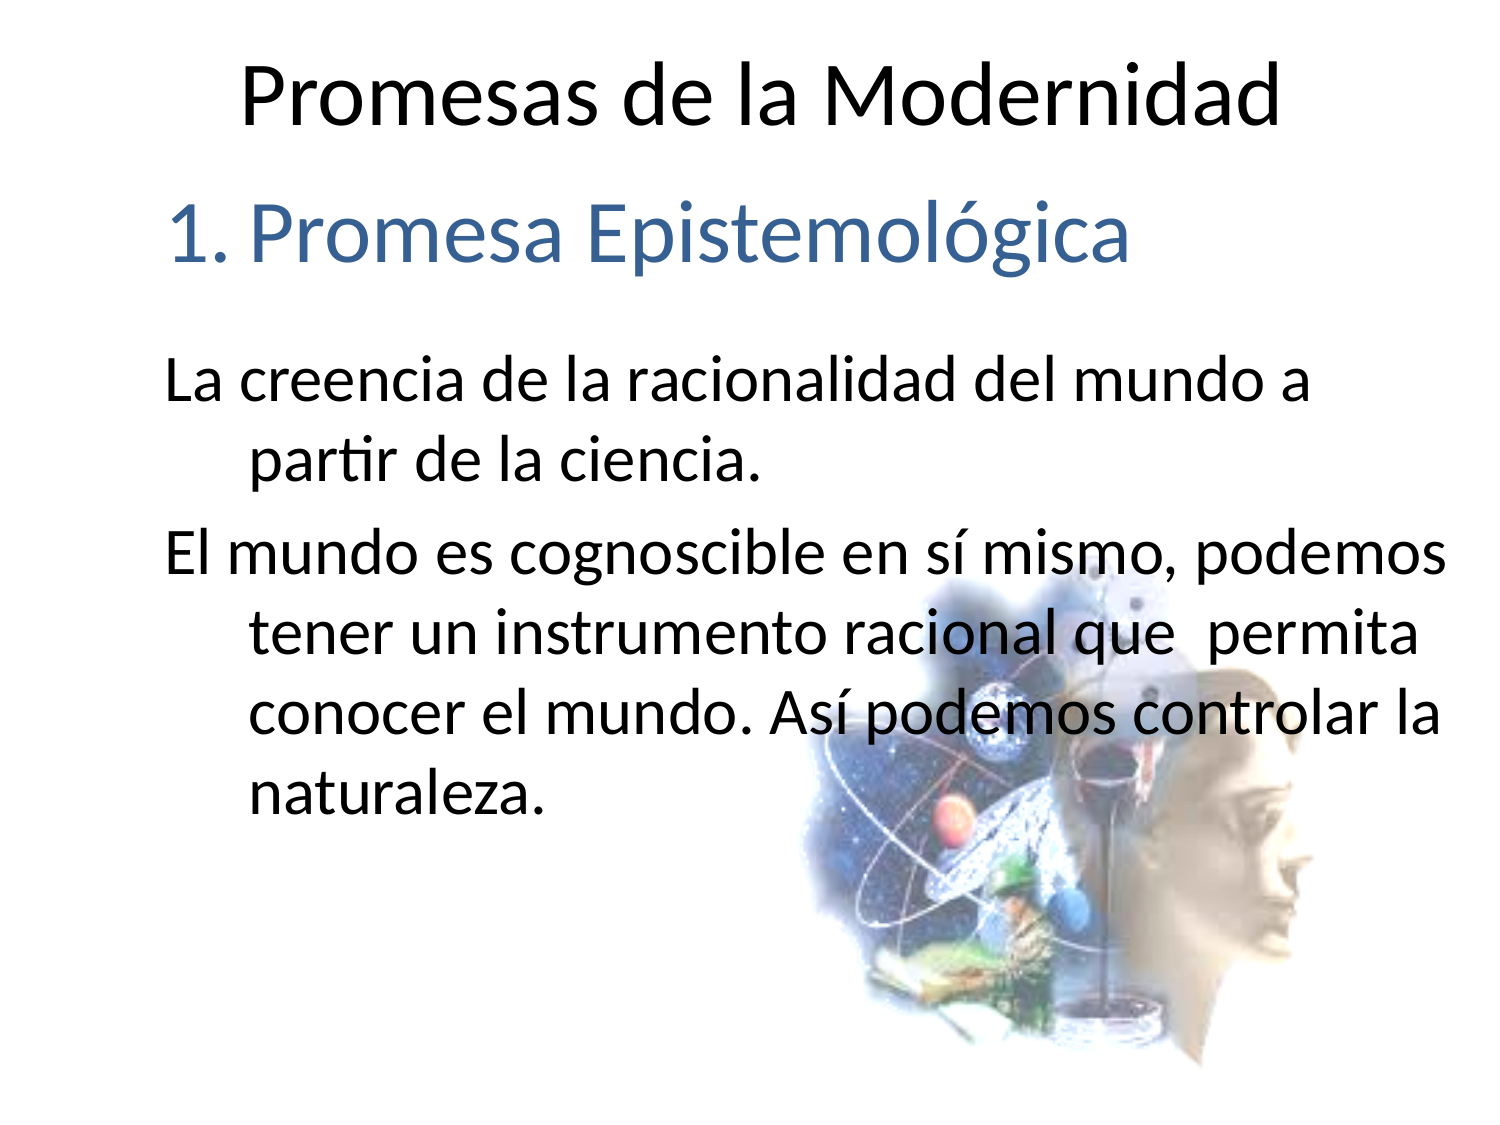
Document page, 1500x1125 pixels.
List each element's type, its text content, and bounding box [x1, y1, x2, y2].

picture [754, 514, 1414, 1103]
title Promesas de la Modernidad [147, 0, 1378, 165]
list Promesa Epistemológica La creencia de la racionalidad del mundo a partir de la ciencia. El mundo es cognoscible en sí mismo, podemos tener un instrumento racional que permita conocer el mundo. Así podemos controlar la naturaleza. [135, 165, 1477, 1095]
